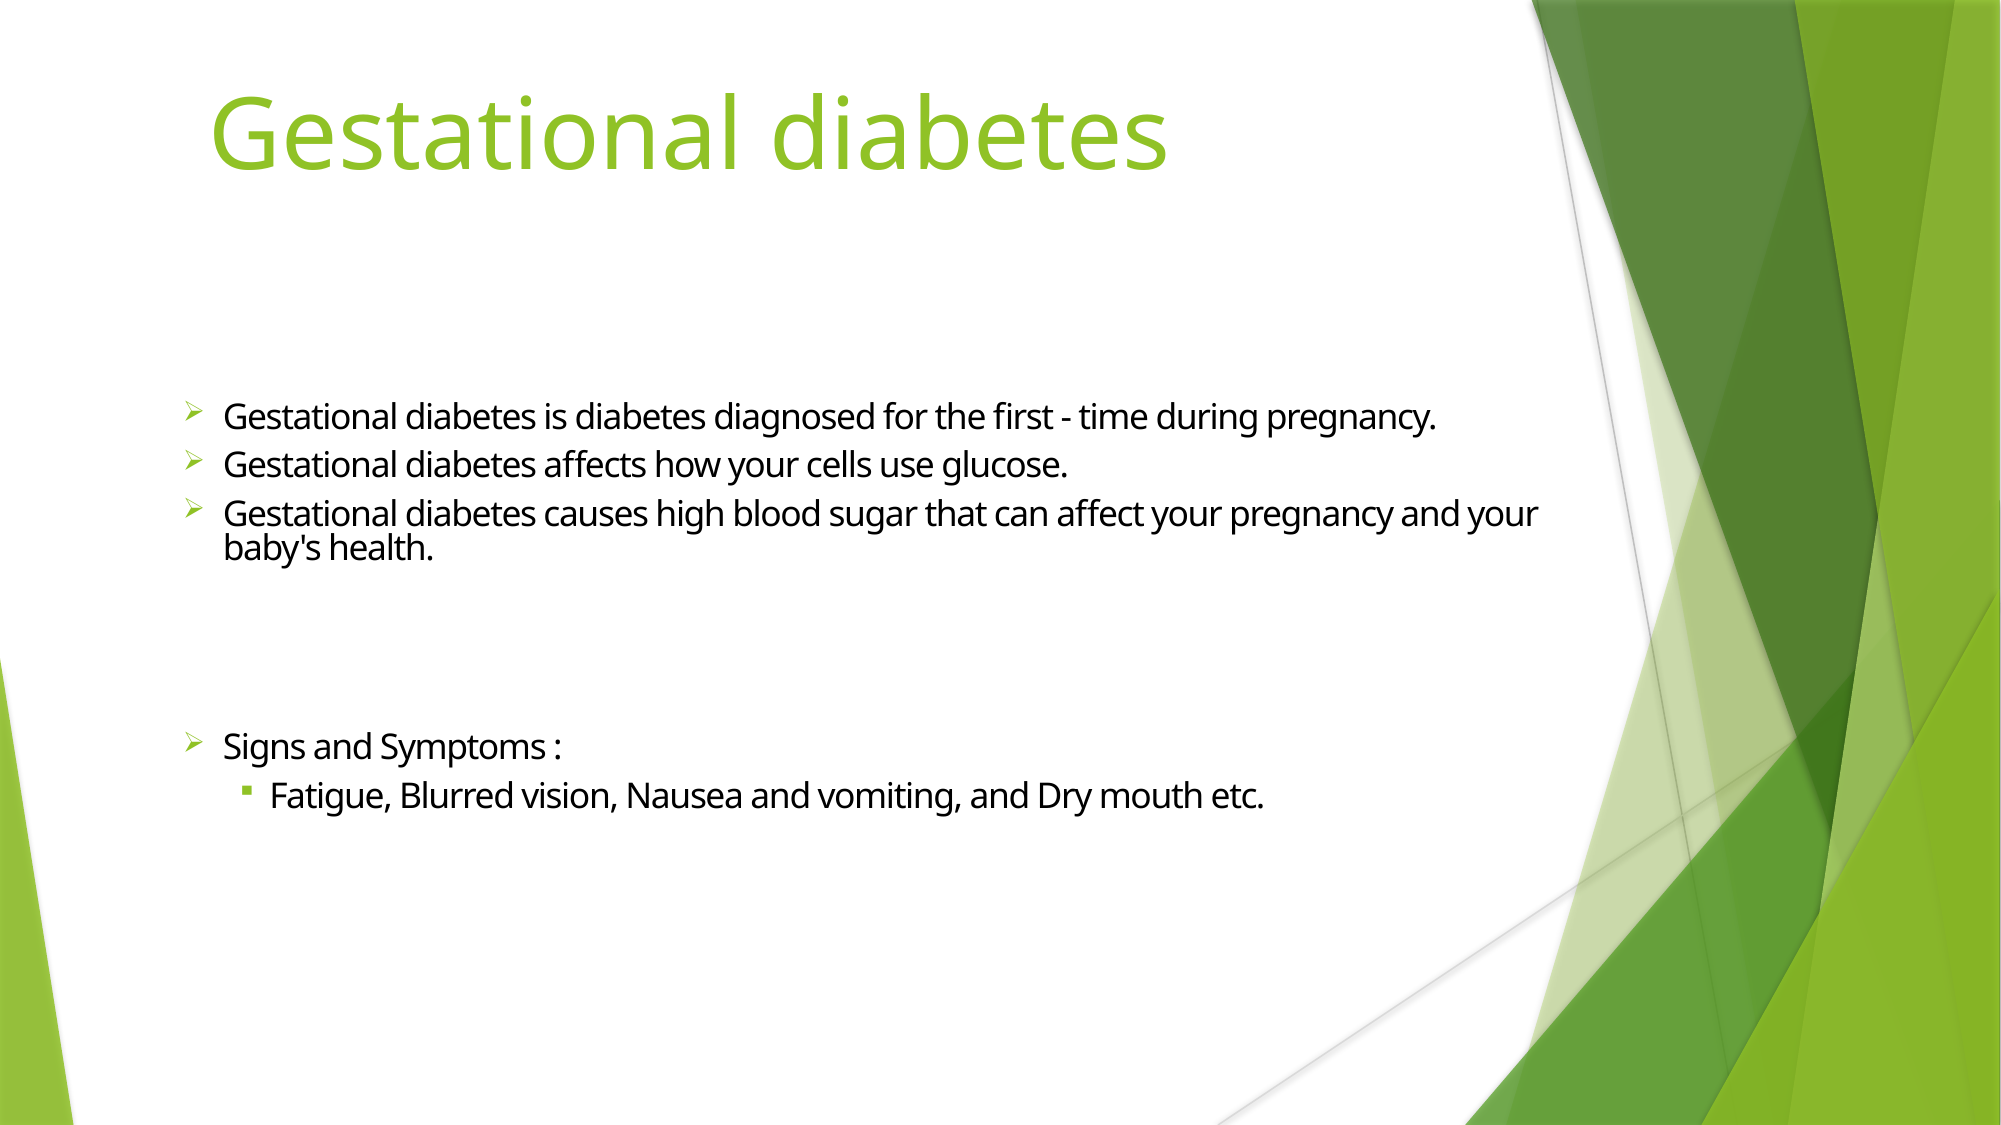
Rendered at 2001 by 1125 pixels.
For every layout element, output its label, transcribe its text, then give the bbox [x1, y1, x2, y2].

text_box Gestational diabetes is diabetes diagnosed for the first - time during pregnancy. Gestational diabetes affects how your cells use glucose. Gestational diabetes causes high blood sugar that can affect your pregnancy and your baby's health. Signs and Symptoms : Fatigue, Blurred vision, Nausea and vomiting, and Dry mouth etc. [175, 248, 1629, 902]
text_box Gestational diabetes [201, 62, 1629, 198]
